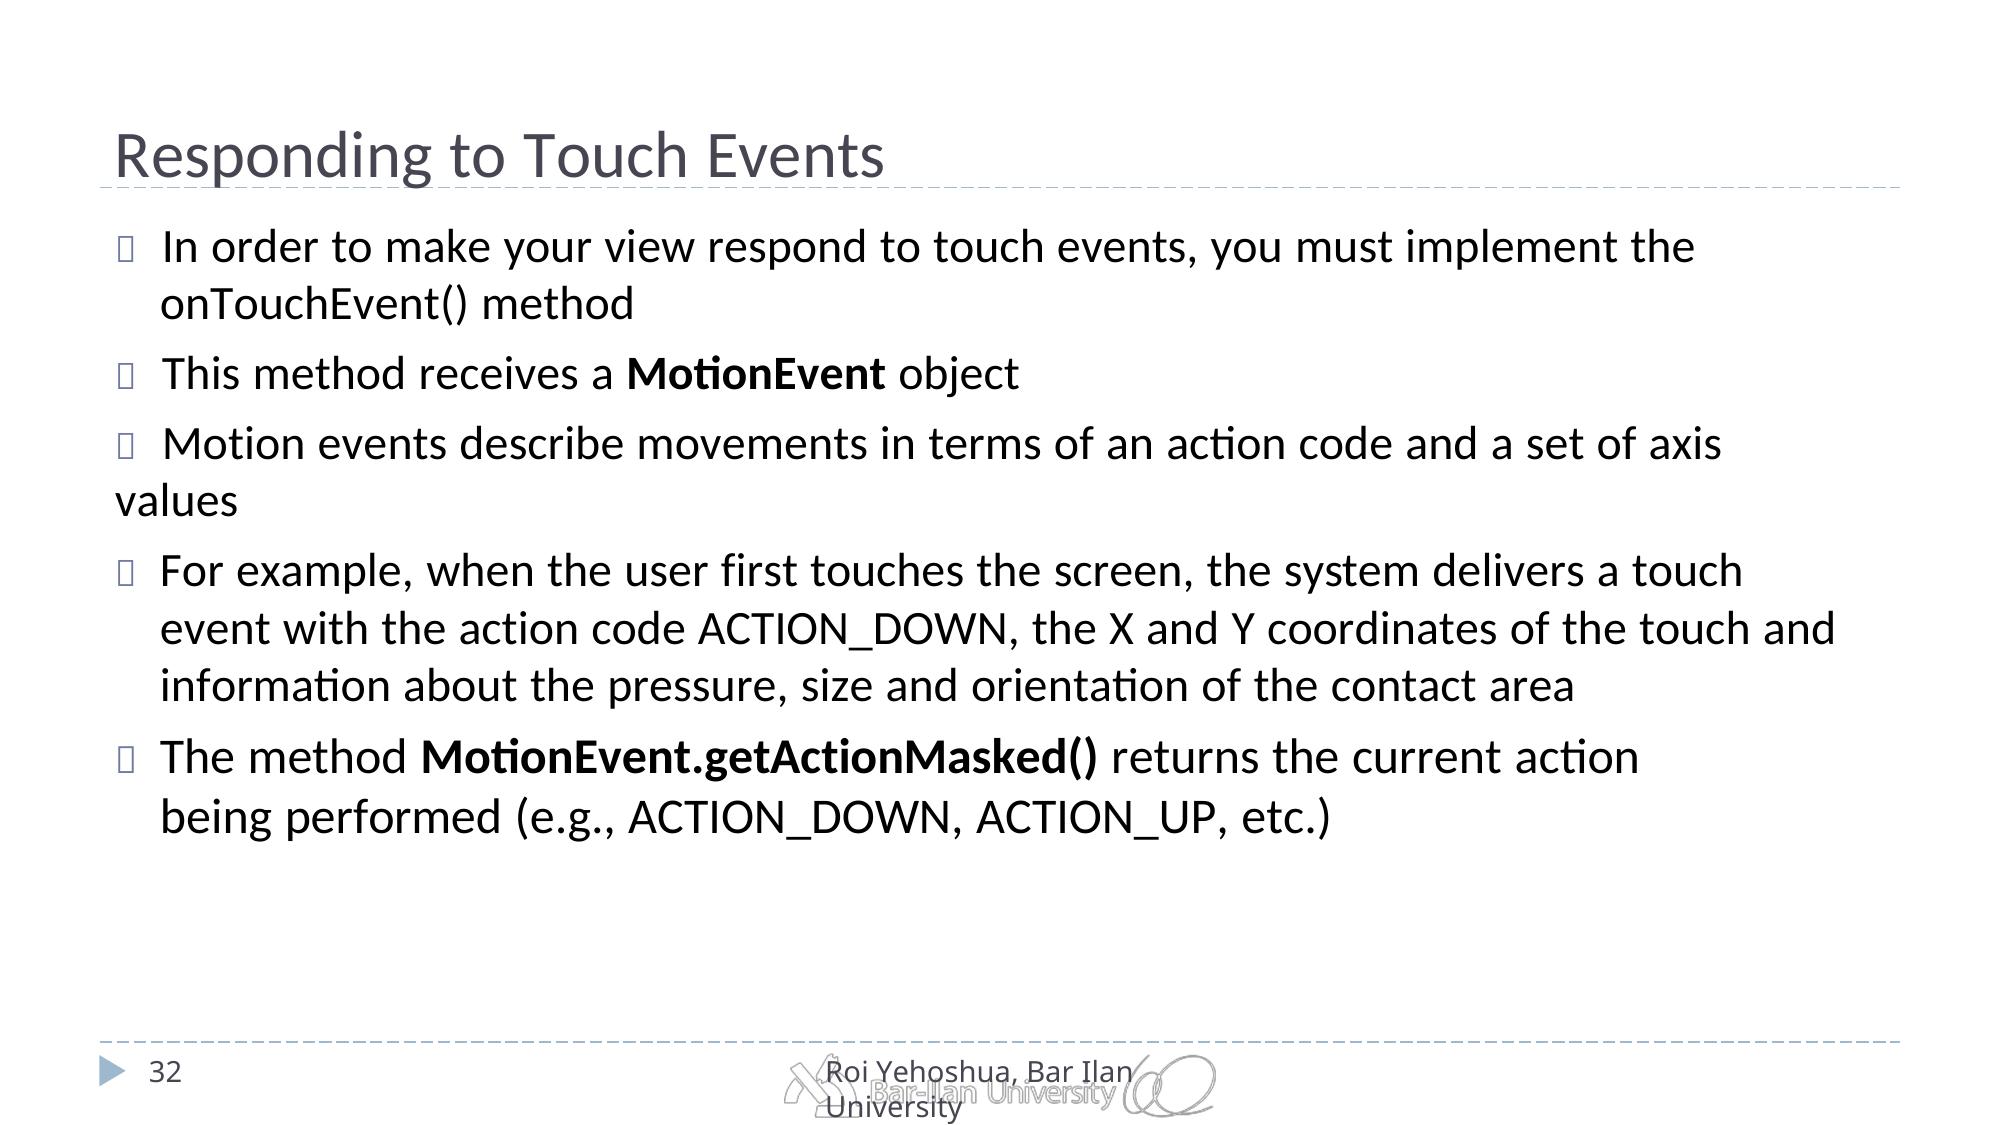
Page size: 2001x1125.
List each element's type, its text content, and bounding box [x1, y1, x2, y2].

footer Roi Yehoshua, Bar Ilan University [823, 1052, 1212, 1125]
picture [783, 1035, 1217, 1124]
text_box  In order to make your view respond to touch events, you must implement the onTouchEvent() method  This method receives a MotionEvent object  Motion events describe movements in terms of an action code and a set of axis values  For example, when the user first touches the screen, the system delivers a touch event with the action code ACTION_DOWN, the X and Y coordinates of the touch and information about the pressure, size and orientation of the contact area  The method MotionEvent.getActionMasked() returns the current action being performed (e.g., ACTION_DOWN, ACTION_UP, etc.) [112, 214, 1845, 844]
title Responding to Touch Events [112, 110, 1888, 299]
slide_number 32 [144, 1052, 183, 1125]
